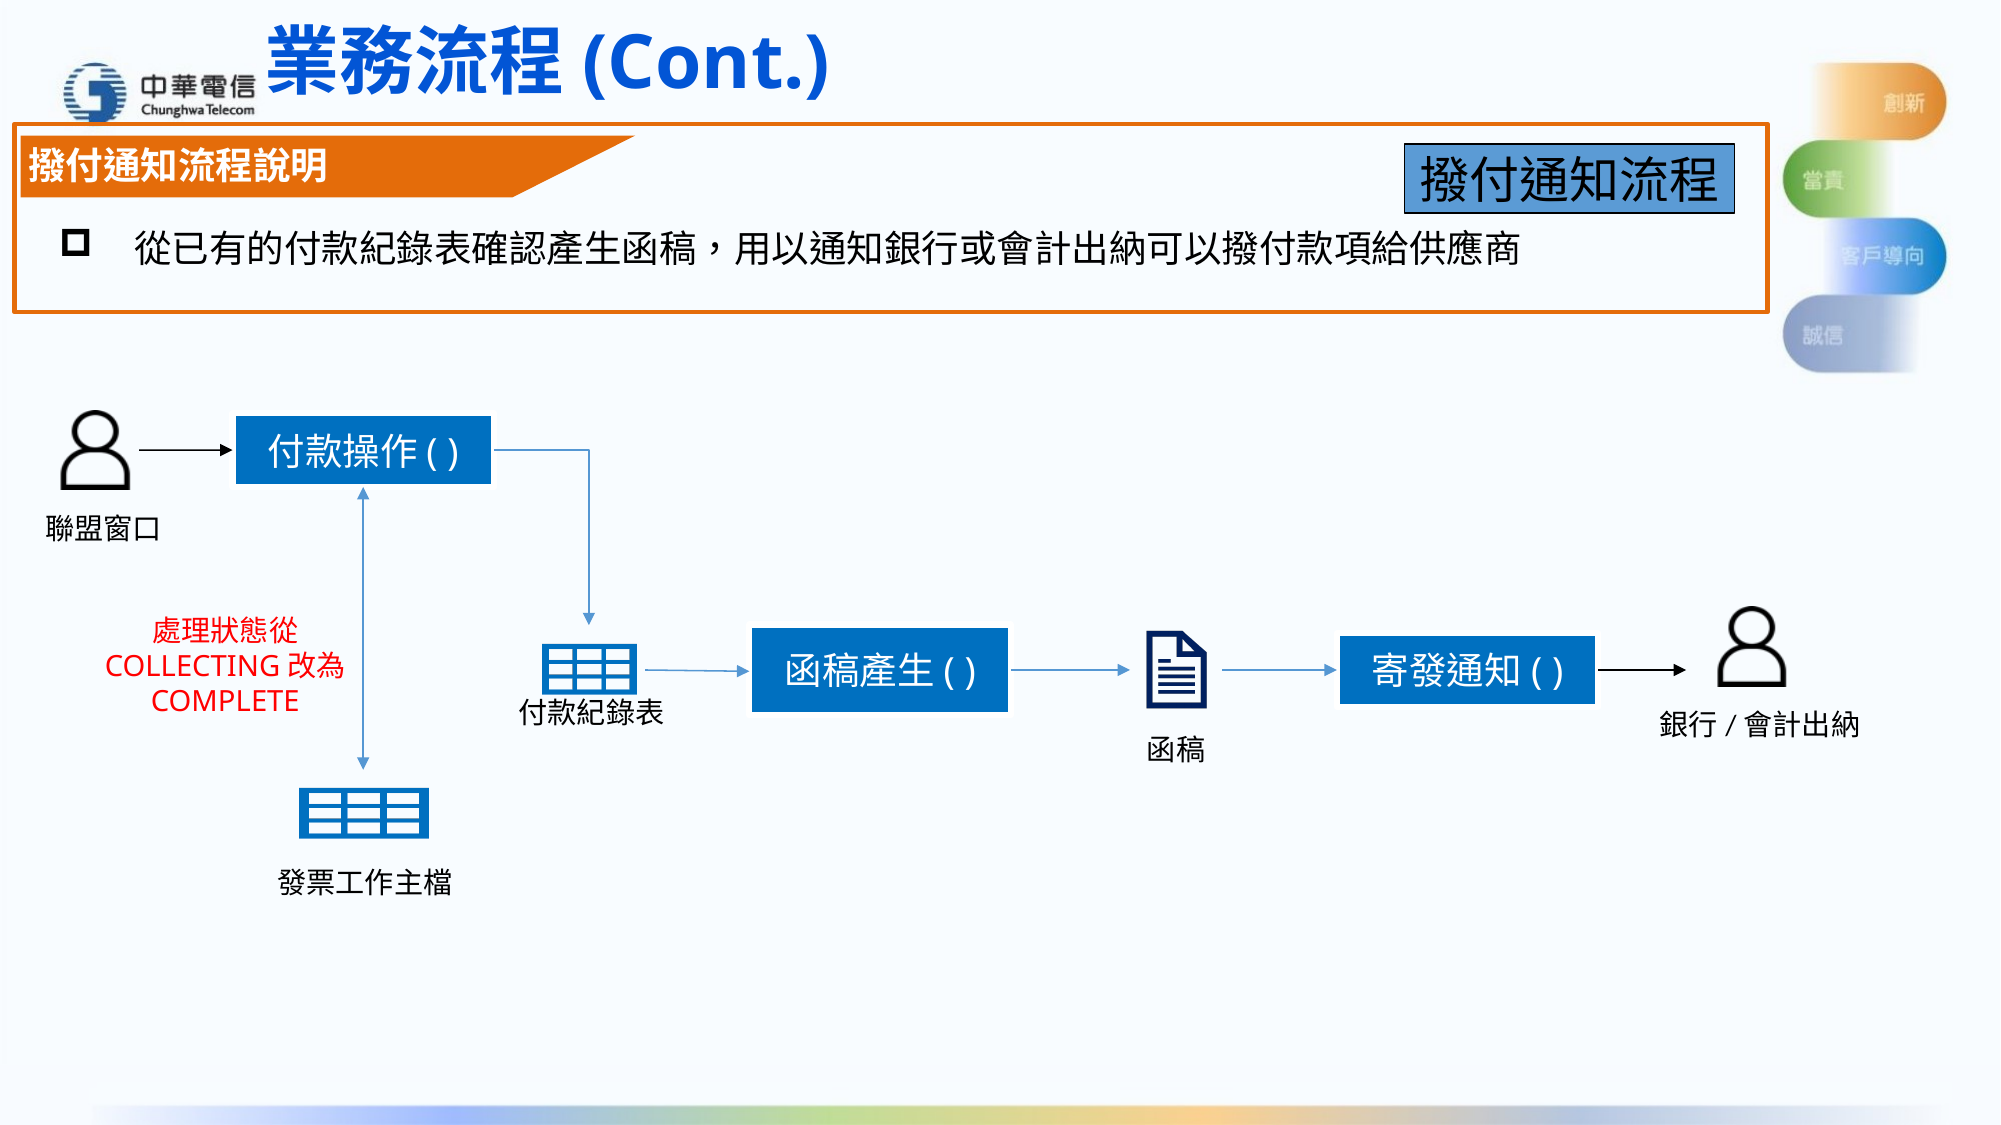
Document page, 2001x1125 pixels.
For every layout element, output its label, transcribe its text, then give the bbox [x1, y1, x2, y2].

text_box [493, 449, 590, 626]
text_box 寄發通知( ) [1334, 630, 1601, 710]
text_box 函稿產生( ) [746, 621, 1014, 718]
text_box 從已有的付款紀錄表確認產生函稿，用以通知銀行或會計出納可以撥付款項給供應商 [44, 217, 1735, 278]
text_box 業務流程(Cont.) [249, 10, 1735, 118]
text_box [1650, 606, 1870, 750]
text_box 付款操作( ) [229, 410, 497, 490]
picture [0, 0, 2001, 1125]
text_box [29, 410, 179, 554]
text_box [502, 624, 681, 738]
text_box 函稿 [1131, 724, 1221, 774]
text_box [14, 123, 1768, 313]
text_box [628, 135, 636, 140]
text_box 處理狀態從 COLLECTING改為 COMPLETE [90, 604, 361, 725]
text_box 撥付通知流程說明 [13, 134, 628, 195]
text_box 撥付通知流程 [1404, 143, 1735, 214]
text_box 發票工作主檔 [262, 857, 468, 907]
